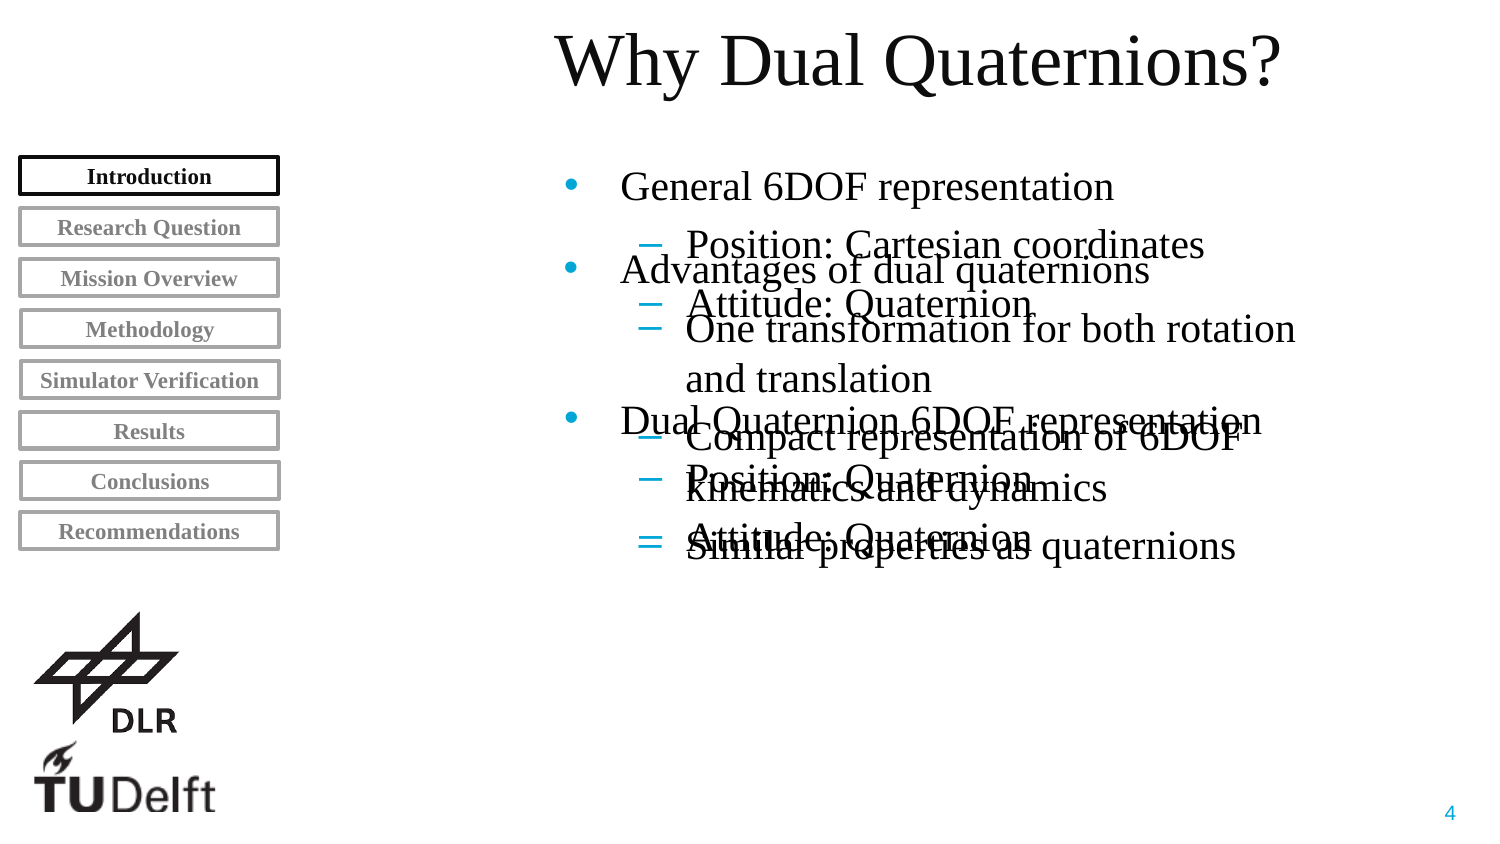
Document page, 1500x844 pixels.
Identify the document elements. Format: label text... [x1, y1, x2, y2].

text_box Conclusions [21, 462, 280, 499]
text_box Results [20, 411, 279, 449]
text_box Introduction [20, 157, 279, 194]
text_box Advantages of dual quaternions One transformation for both rotation and translation Compact representation of 6DOF kinematics and dynamics Similar properties as quaternions [548, 234, 1376, 595]
text_box Simulator Verification [20, 361, 279, 398]
picture [29, 606, 184, 736]
text_box Mission Overview [20, 259, 279, 296]
text_box Recommendations [20, 512, 279, 549]
title Why Dual Quaternions? [337, 0, 1500, 126]
text_box Methodology [21, 310, 280, 347]
text_box Research Question [20, 208, 279, 245]
list General 6DOF representation Position: Cartesian coordinates Attitude: Quaternion Dual Quaternion 6DOF representation Position: Quaternion Attitude: Quaternion [549, 151, 1459, 745]
